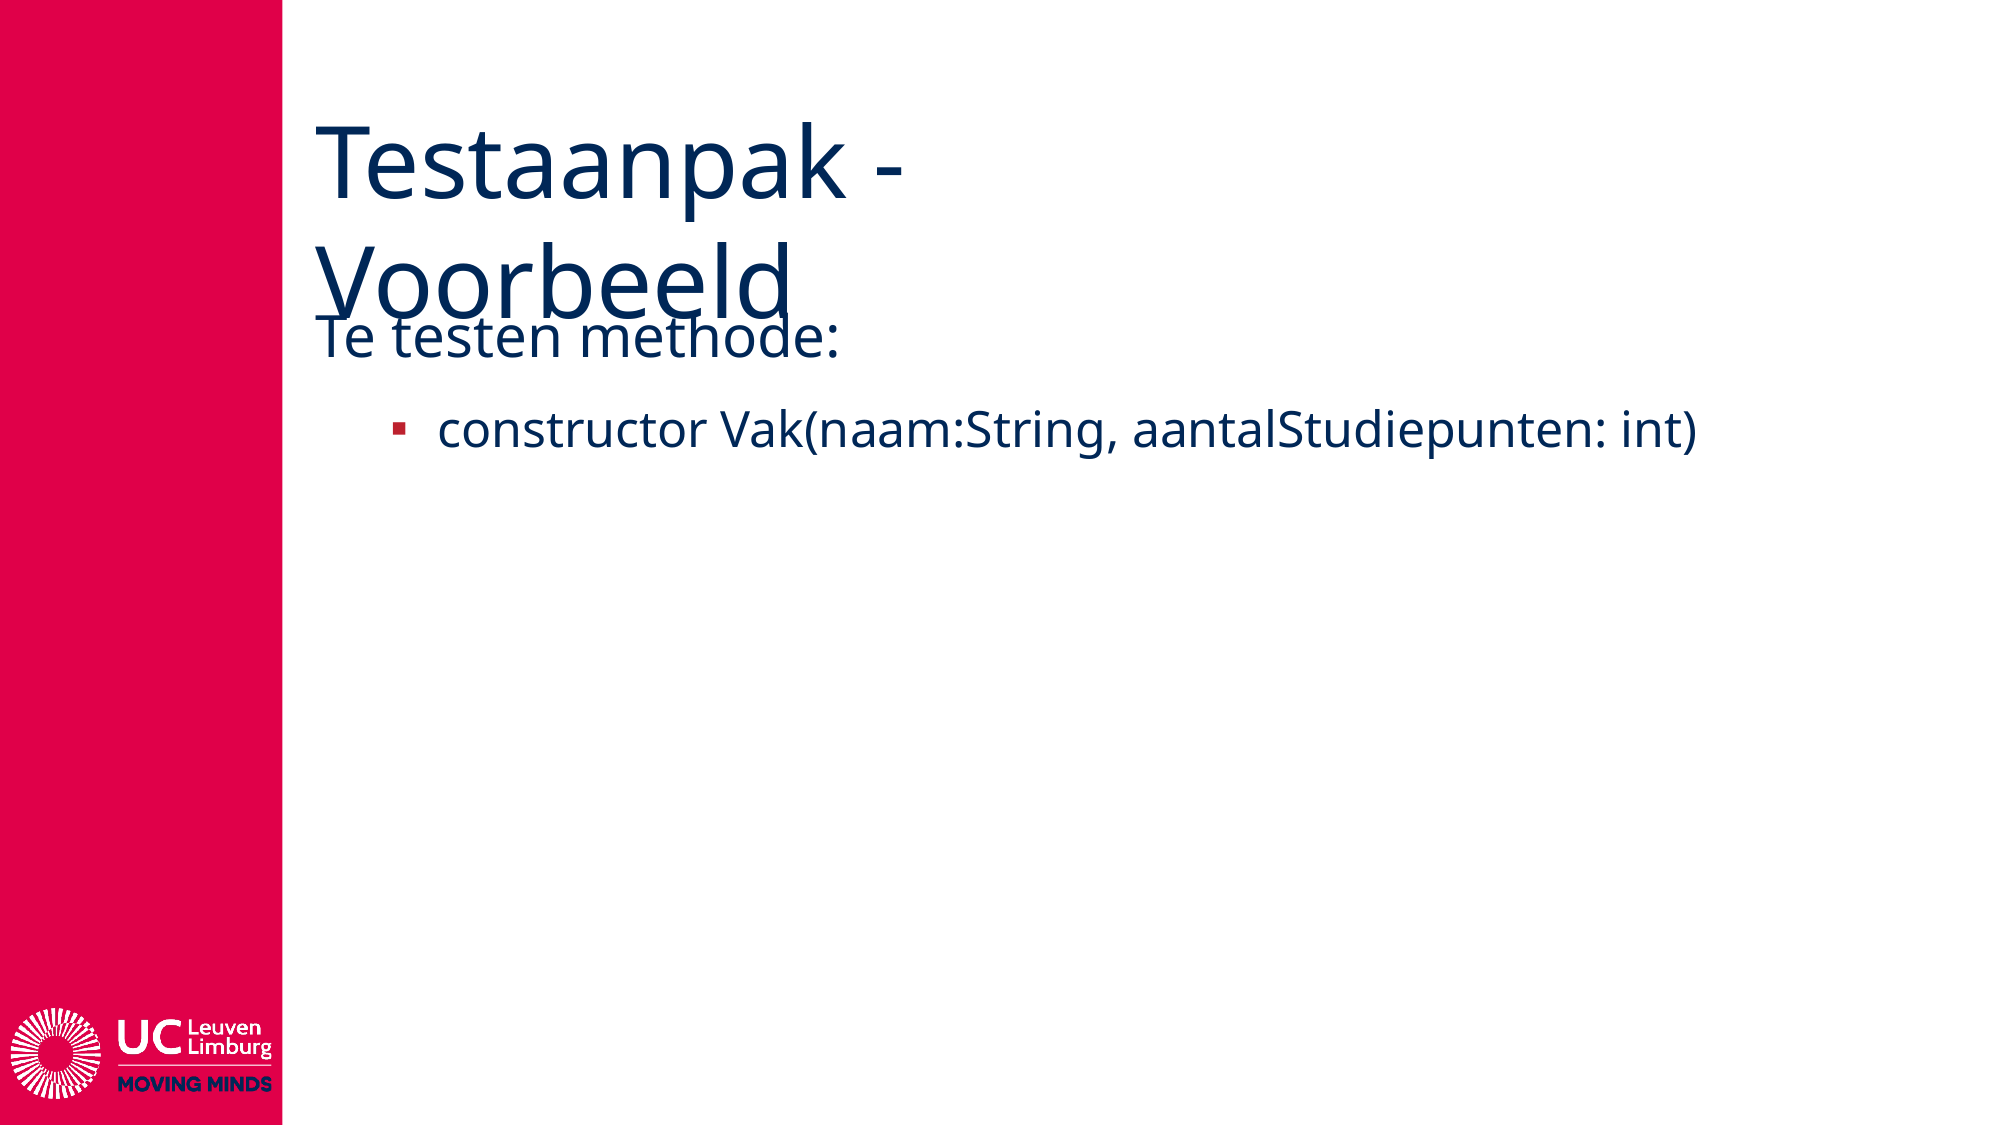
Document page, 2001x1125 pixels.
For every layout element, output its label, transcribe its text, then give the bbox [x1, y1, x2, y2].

text_box Te testen methode: constructor Vak(naam:String, aantalStudiepunten: int) [313, 263, 1713, 458]
title Testaanpak - Voorbeeld [313, 96, 1367, 263]
picture [10, 1008, 272, 1099]
